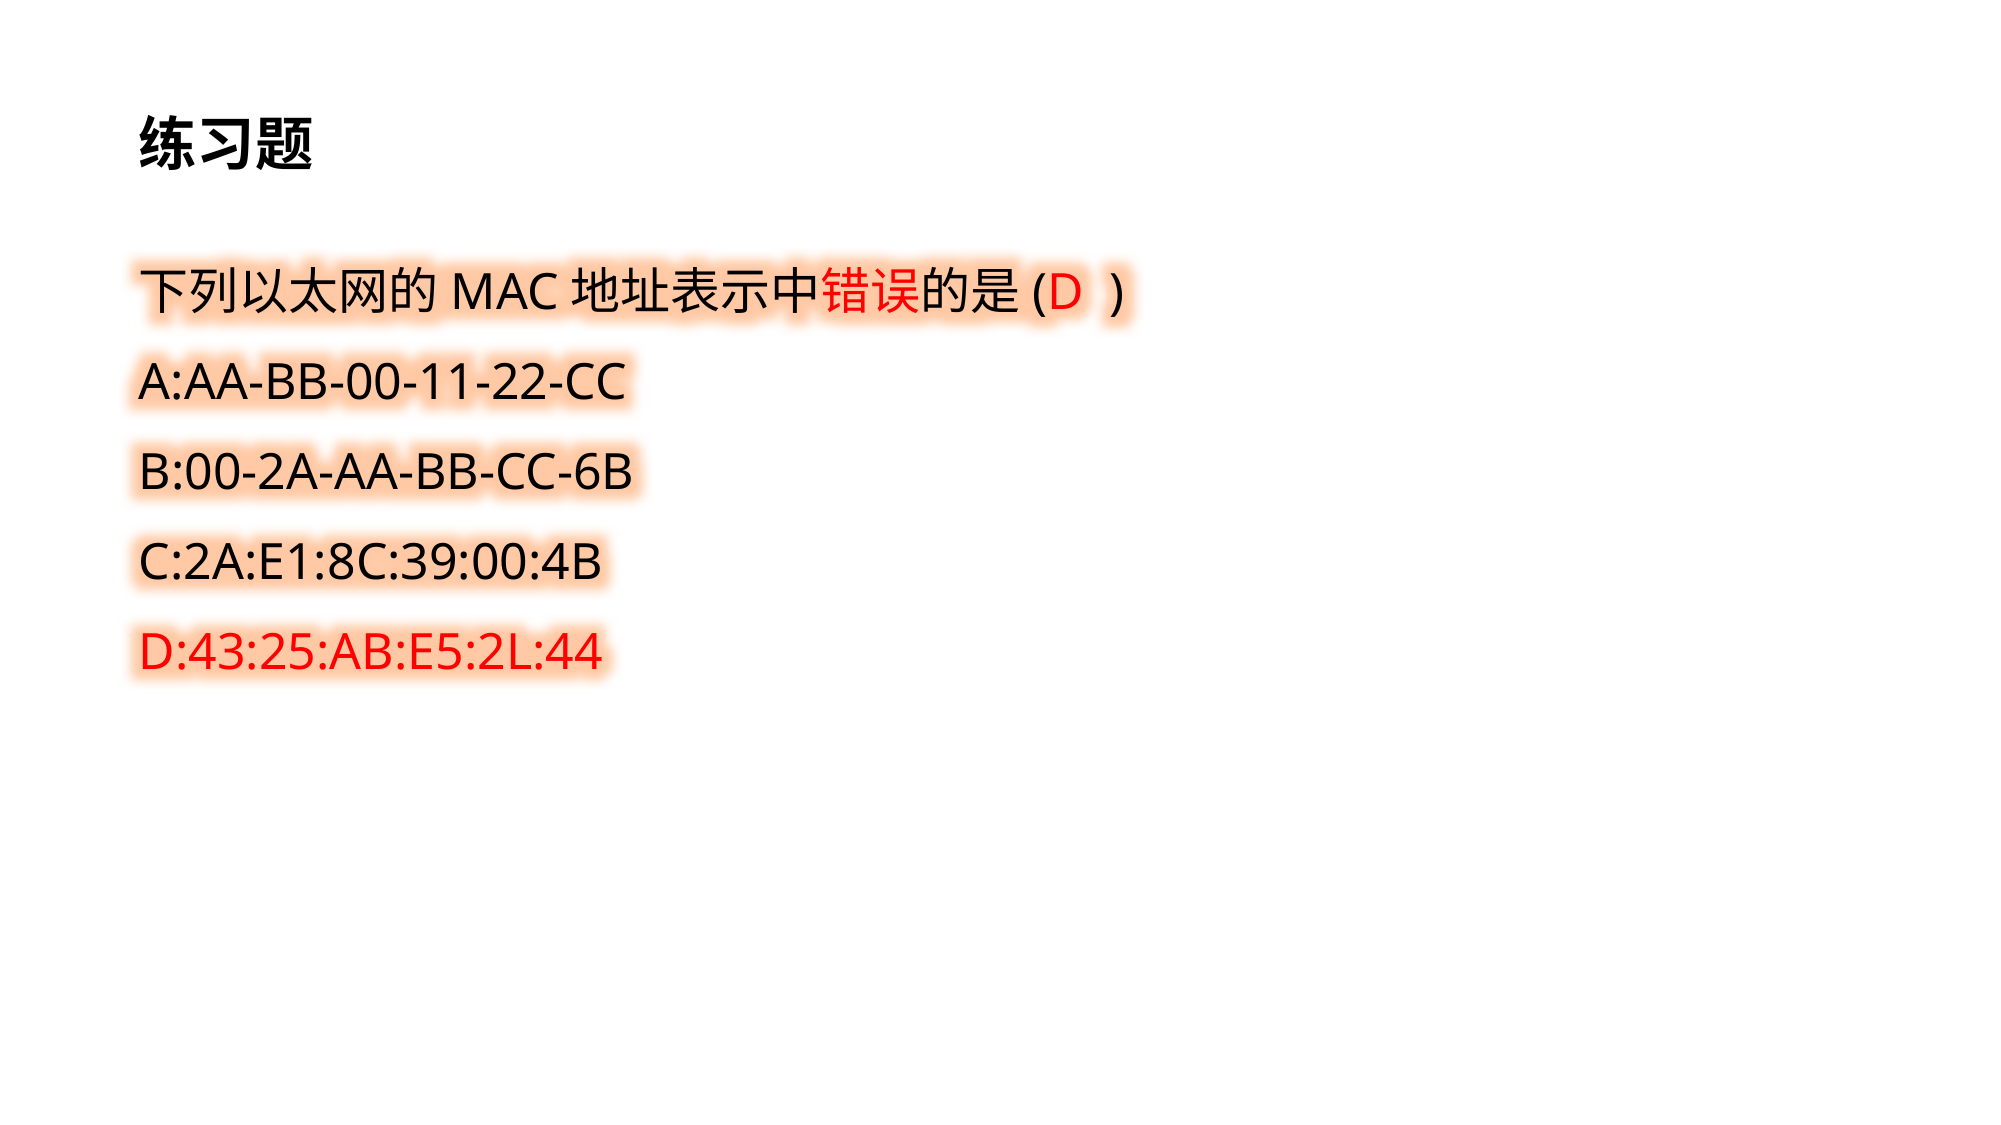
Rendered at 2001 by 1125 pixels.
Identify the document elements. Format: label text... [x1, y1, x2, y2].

text_box 下列以太网的MAC地址表示中错误的是(D ) A:AA-BB-00-11-22-CC B:00-2A-AA-BB-CC-6B C:2A:E1:8C:39:00:4B D:43:25:AB:E5:2L:44 [120, 219, 1474, 729]
text_box 练习题 [120, 97, 1568, 187]
